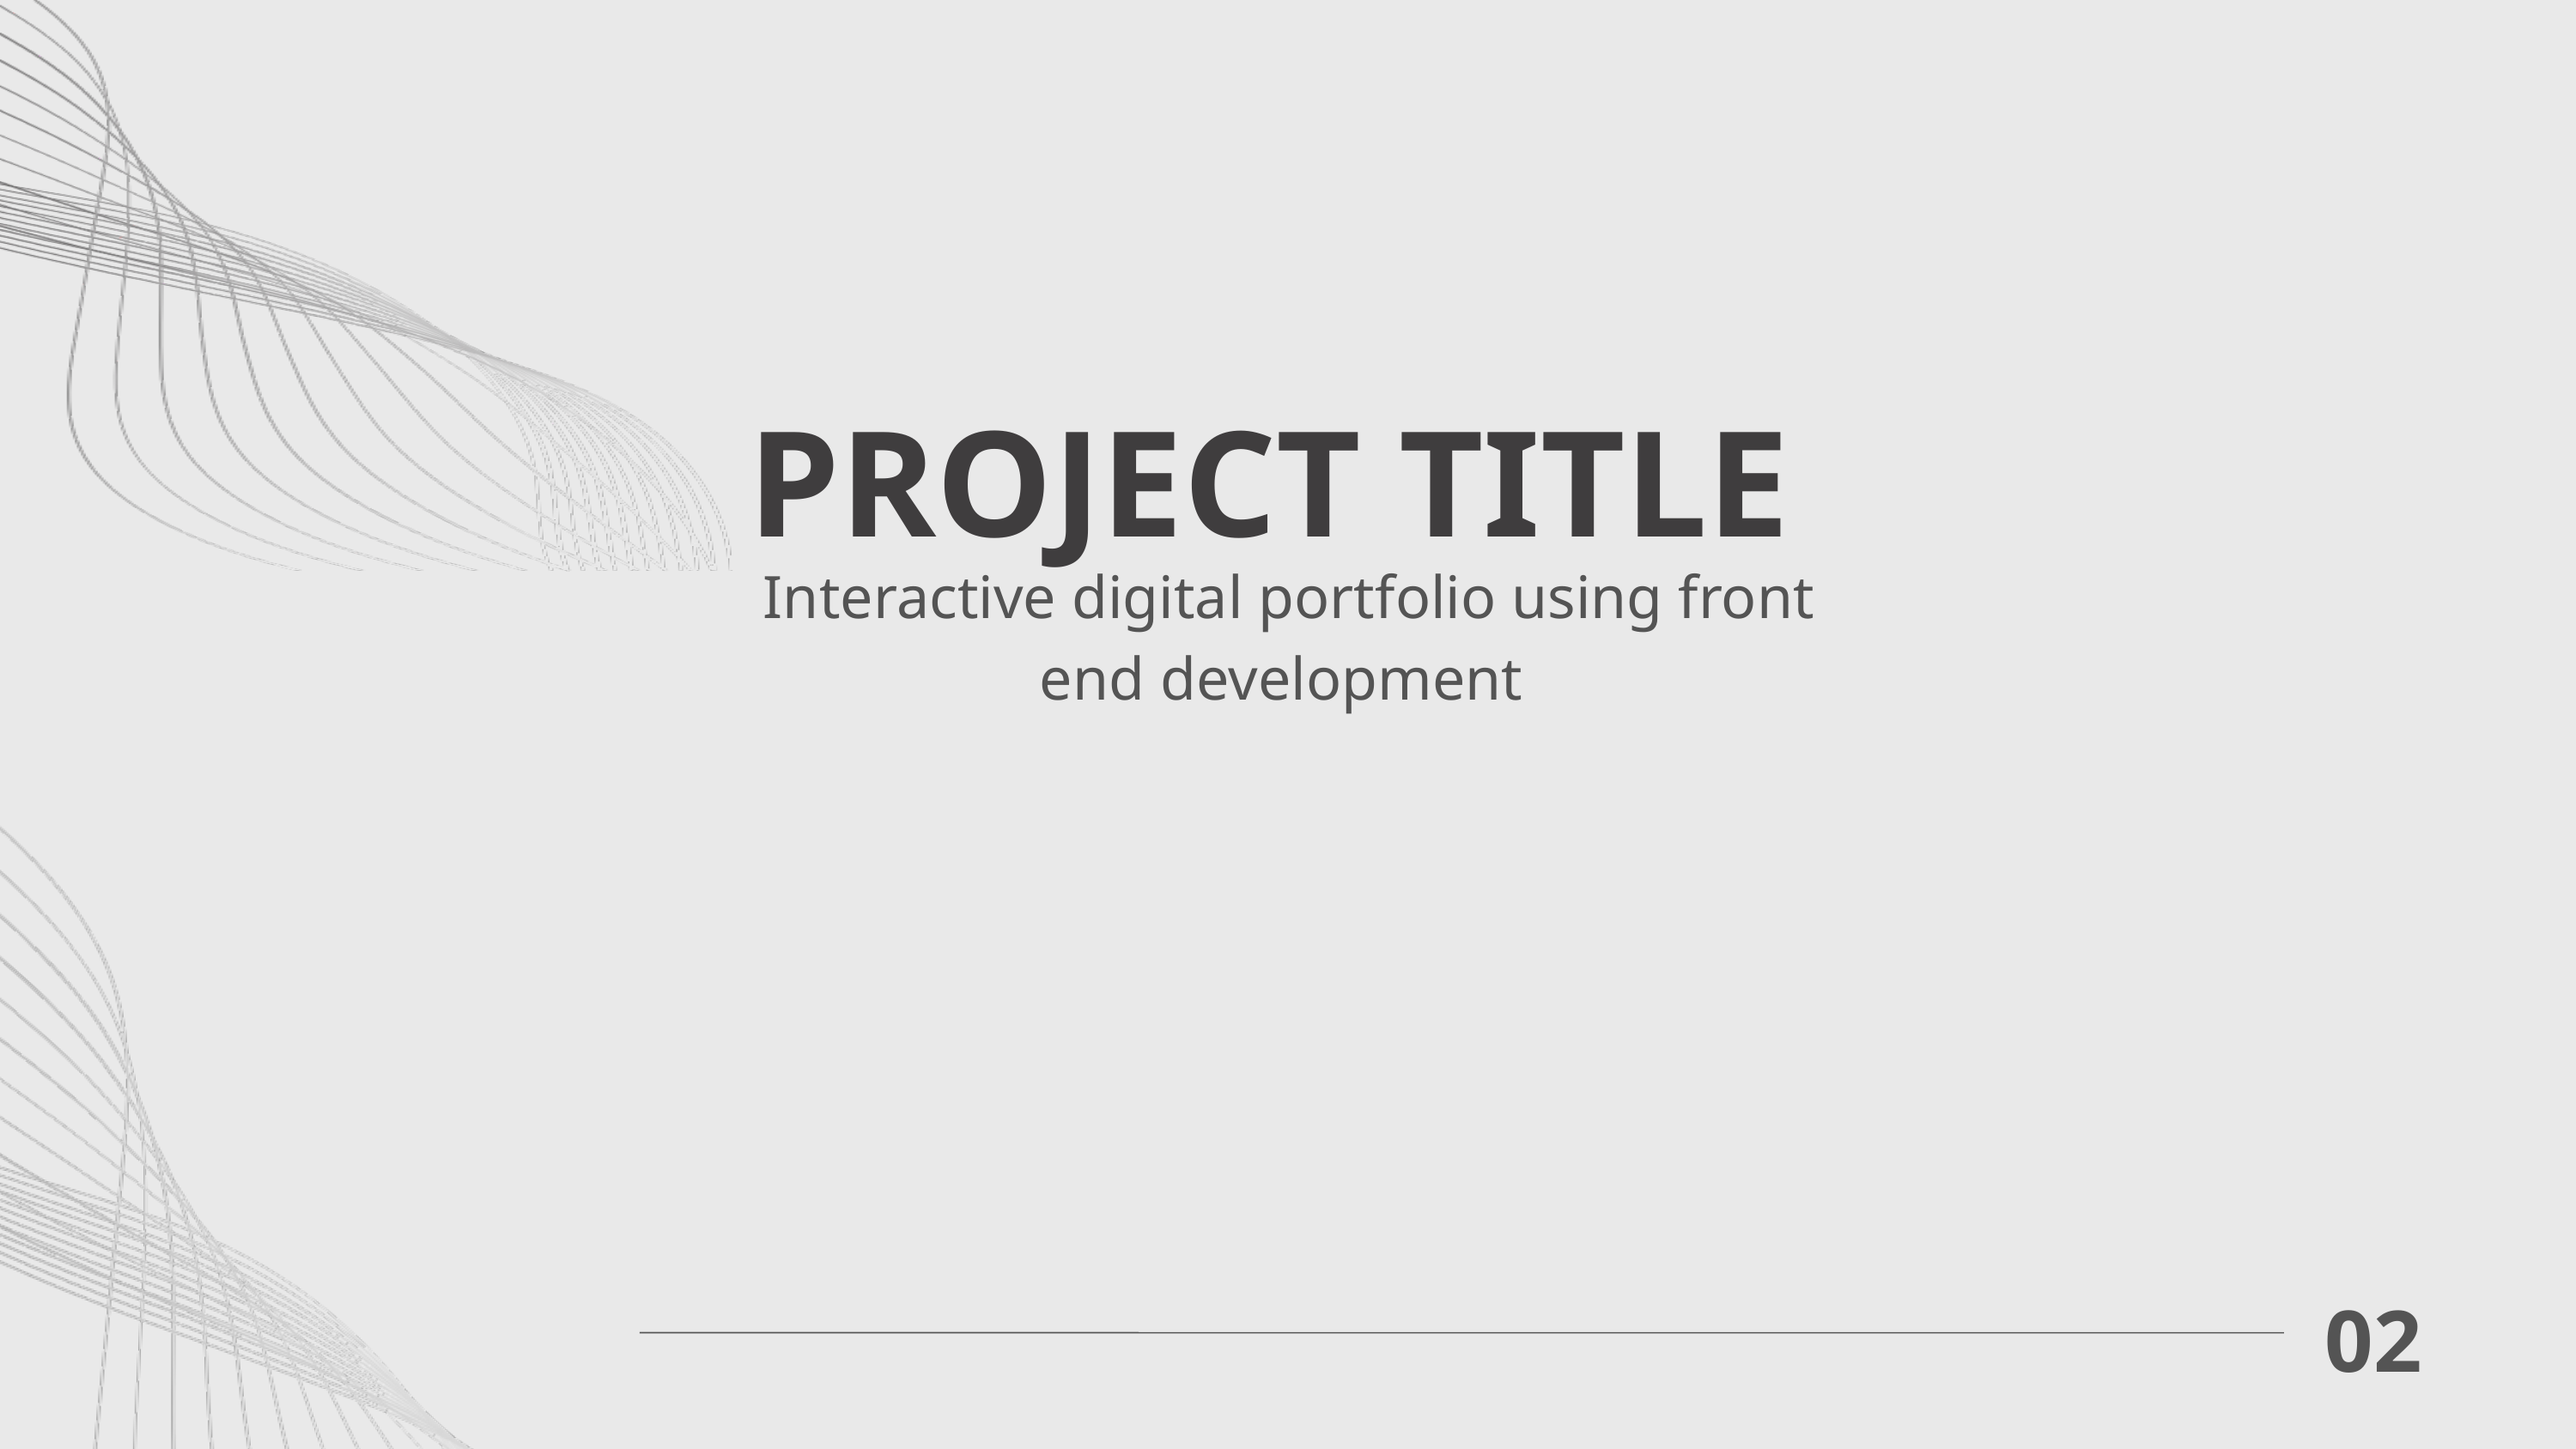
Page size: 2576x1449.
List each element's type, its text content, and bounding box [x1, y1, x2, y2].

text_box [0, 724, 636, 1449]
text_box 02 [2283, 1270, 2464, 1389]
text_box Interactive digital portfolio using front end development [732, 548, 1846, 712]
text_box PROJECT TITLE [639, 361, 1936, 567]
text_box [0, 0, 733, 572]
